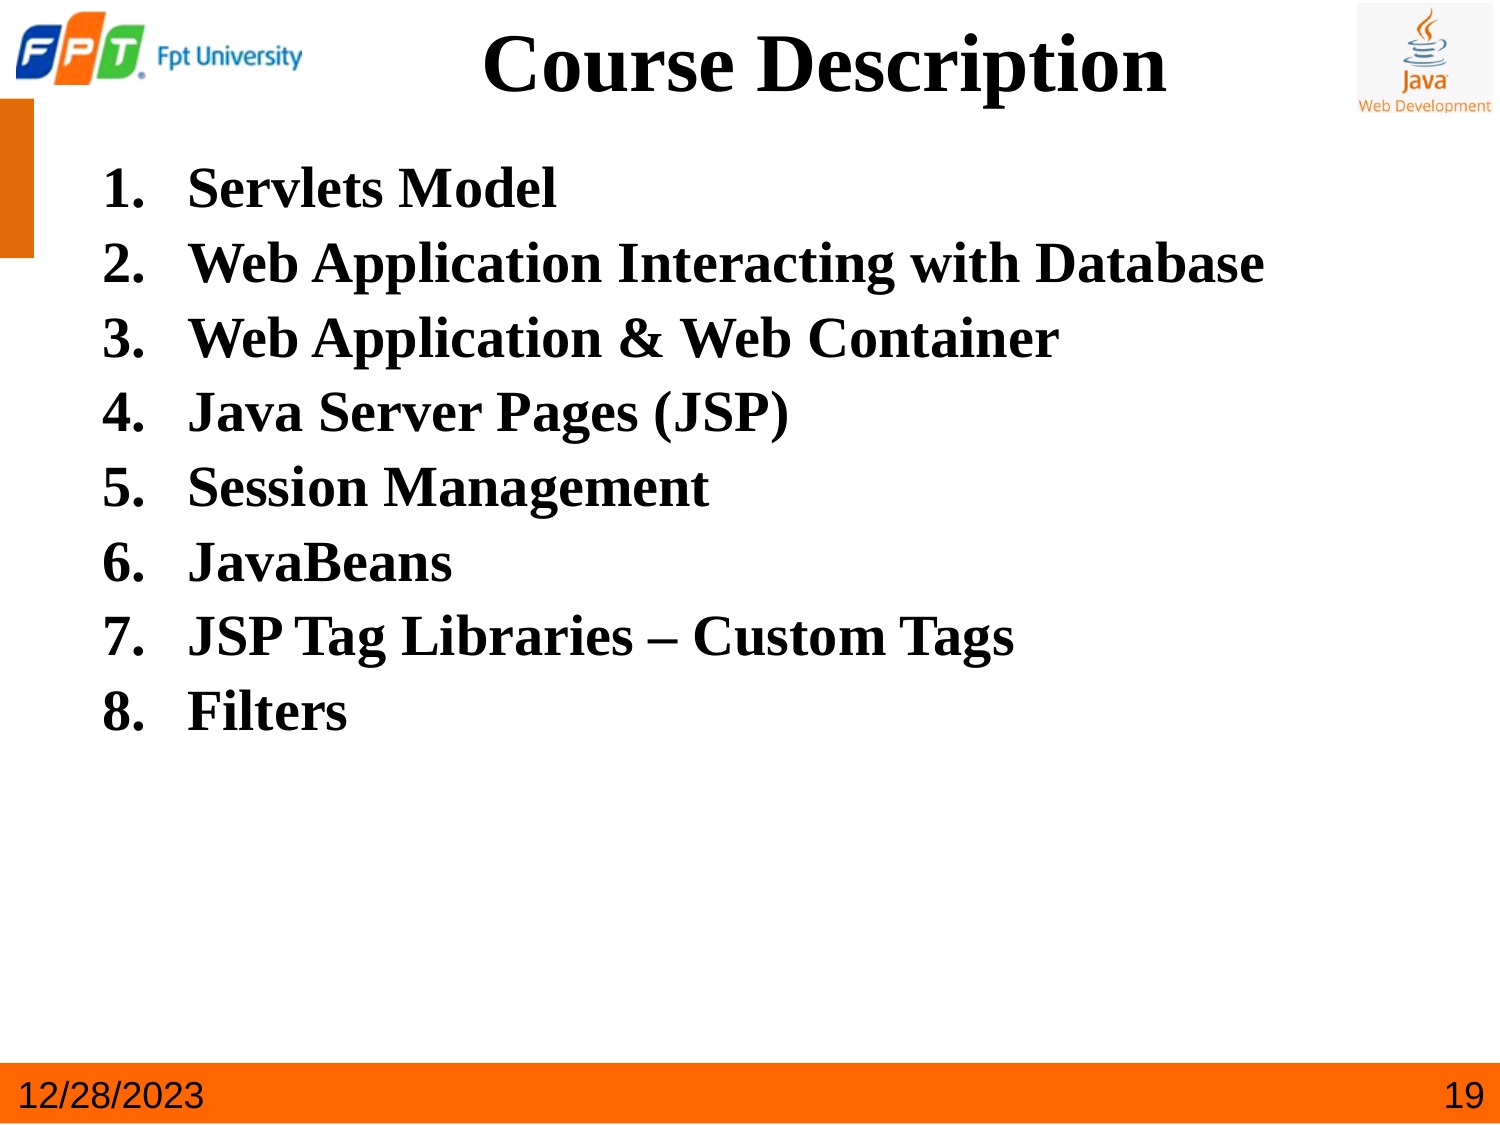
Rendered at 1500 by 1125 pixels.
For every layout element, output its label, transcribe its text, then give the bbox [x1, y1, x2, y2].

list Servlets Model Web Application Interacting with Database Web Application & Web Container Java Server Pages (JSP) Session Management JavaBeans JSP Tag Libraries – Custom Tags Filters [87, 149, 1500, 1109]
picture [16, 11, 150, 85]
slide_number ‹#› [1050, 1063, 1500, 1124]
title Course Description [150, 0, 1500, 121]
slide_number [2, 1063, 231, 1123]
